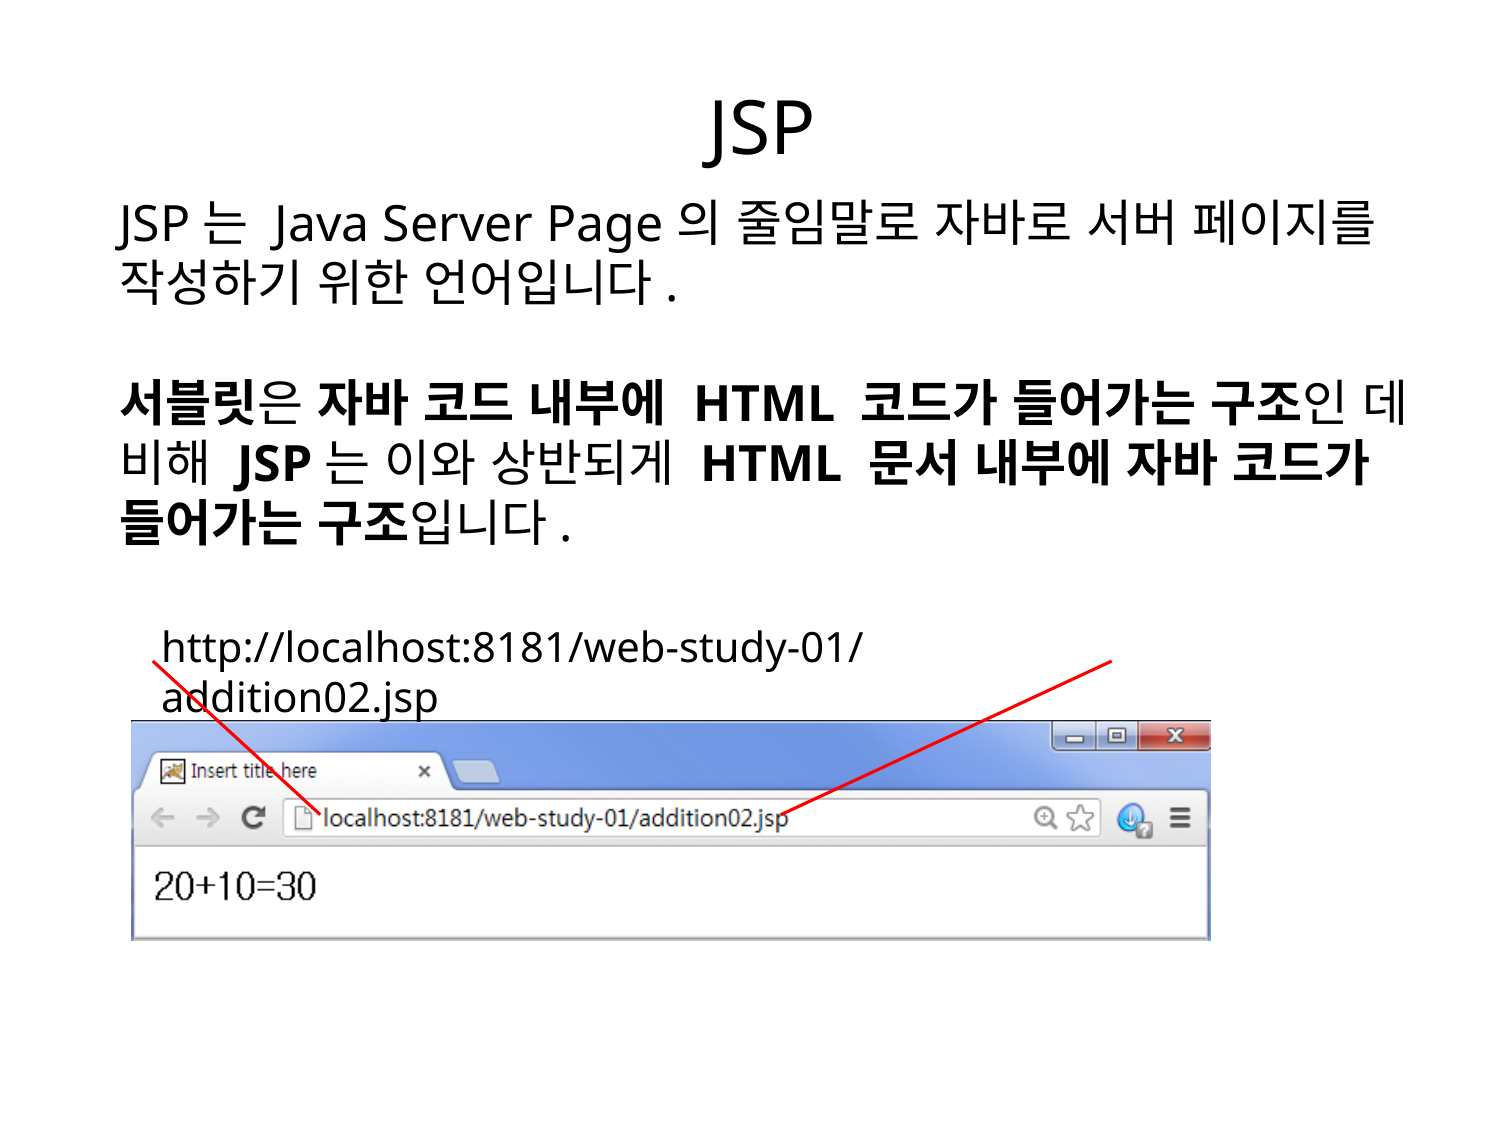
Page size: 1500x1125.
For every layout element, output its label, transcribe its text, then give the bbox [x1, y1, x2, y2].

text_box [780, 660, 1112, 815]
text_box JSP는 Java Server Page의 줄임말로 자바로 서버 페이지를 작성하기 위한 언어입니다. 서블릿은 자바 코드 내부에 HTML 코드가 들어가는 구조인 데 비해 JSP는 이와 상반되게 HTML 문서 내부에 자바 코드가 들어가는 구조입니다. [104, 184, 1447, 620]
title JSP [64, 30, 1461, 219]
text_box http://localhost:8181/web-study-01/addition02.jsp [146, 613, 1136, 718]
picture [130, 719, 1211, 941]
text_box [152, 660, 321, 815]
